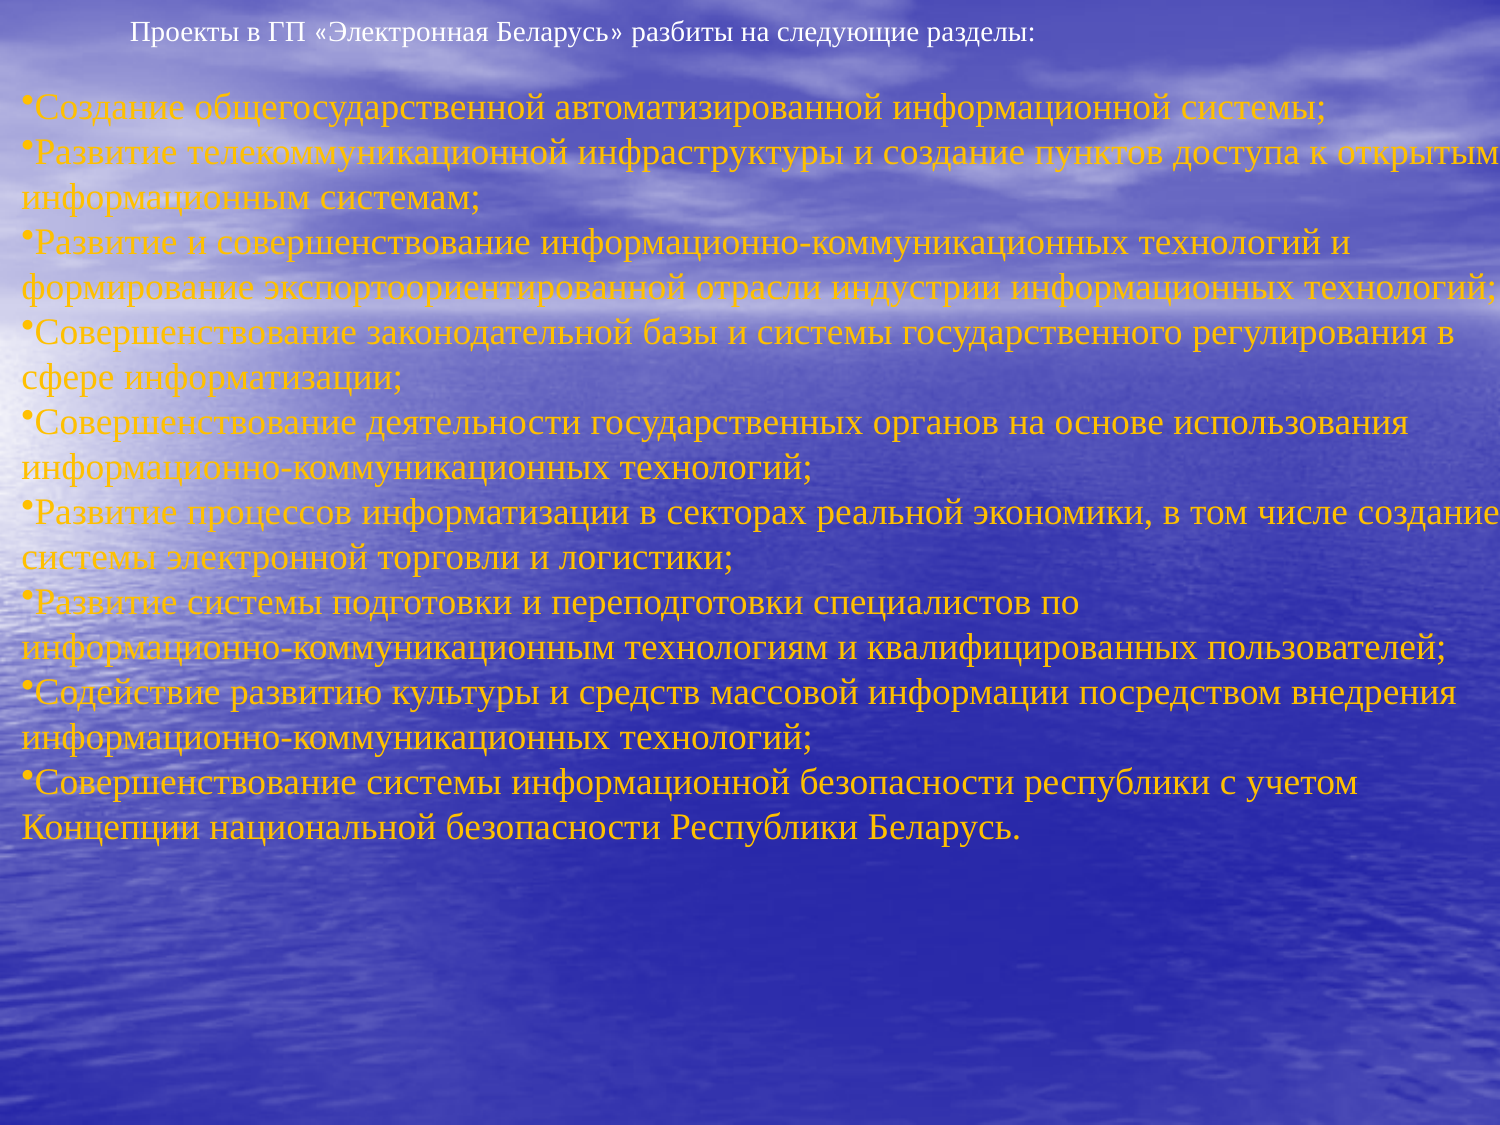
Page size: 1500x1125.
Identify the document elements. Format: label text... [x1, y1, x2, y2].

text_box Проекты в ГП «Электронная Беларусь» разбиты на следующие разделы: Создание общегосударственной автоматизированной информационной системы; Развитие телекоммуникационной инфраструктуры и создание пунктов доступа к открытым информационным системам; Развитие и совершенствование информационно-коммуникационных технологий и формирование экспортоориентированной отрасли индустрии информационных технологий; Совершенствование законодательной базы и системы государственного регулирования в сфере информатизации; Совершенствование деятельности государственных органов на основе использования информационно-коммуникационных технологий; Развитие процессов информатизации в секторах реальной экономики, в том числе создание системы электронной торговли и логистики; Развитие системы подготовки и переподготовки специалистов по информационно-коммуникационным технологиям и квалифицированных пользователей; Содействие развитию культуры и средств массовой информации посредством внедрения информационно-коммуникационных технологий; Совершенствование системы информационной безопасности республики с учетом Концепции национальной безопасности Республики Беларусь. [6, 4, 1500, 900]
